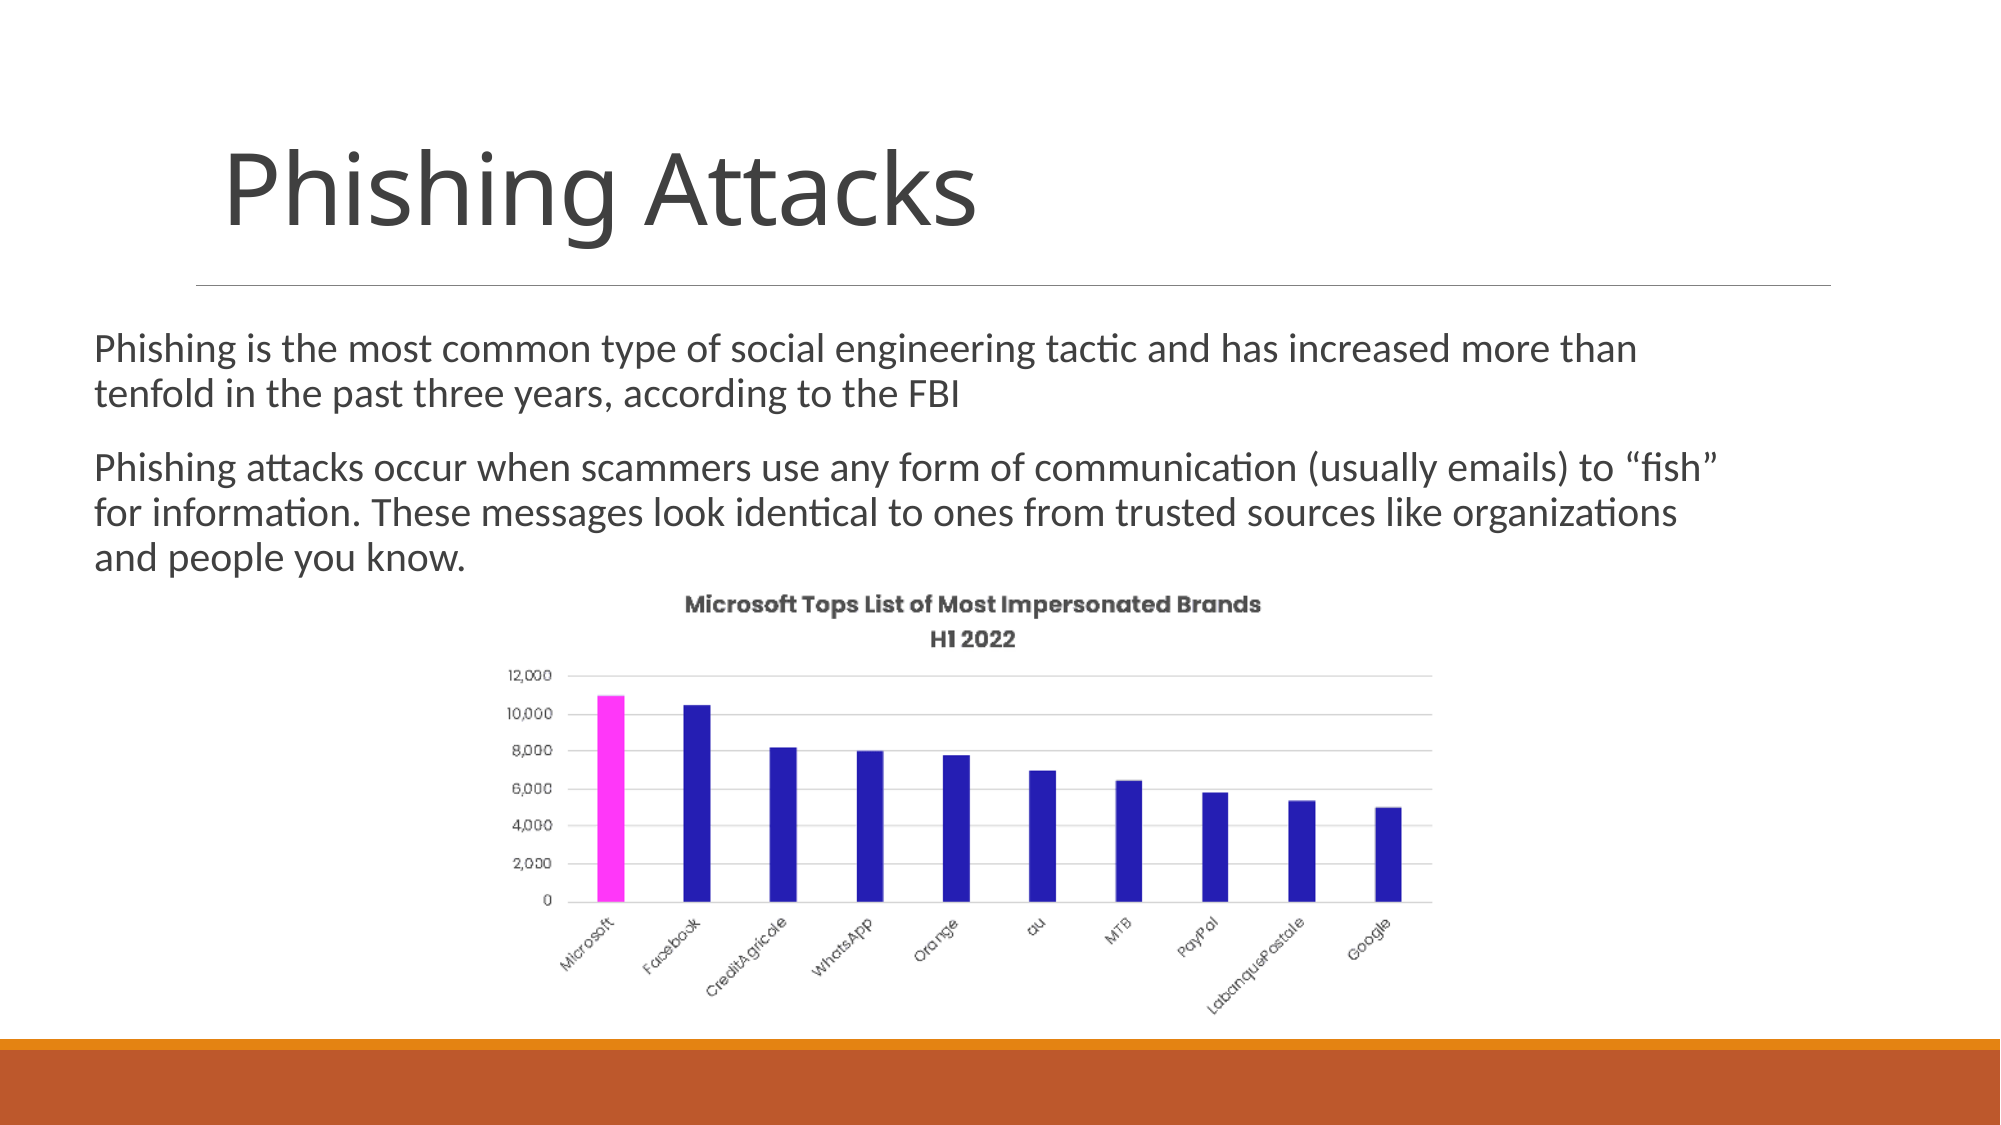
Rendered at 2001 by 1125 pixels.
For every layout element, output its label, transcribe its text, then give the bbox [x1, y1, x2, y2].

list Phishing is the most common type of social engineering tactic and has increased more than tenfold in the past three years, according to the FBI Phishing attacks occur when scammers use any form of communication (usually emails) to “fish” for information. These messages look identical to ones from trusted sources like organizations and people you know. [94, 318, 1745, 932]
picture [499, 573, 1444, 1028]
title Phishing Attacks [105, 100, 1756, 254]
